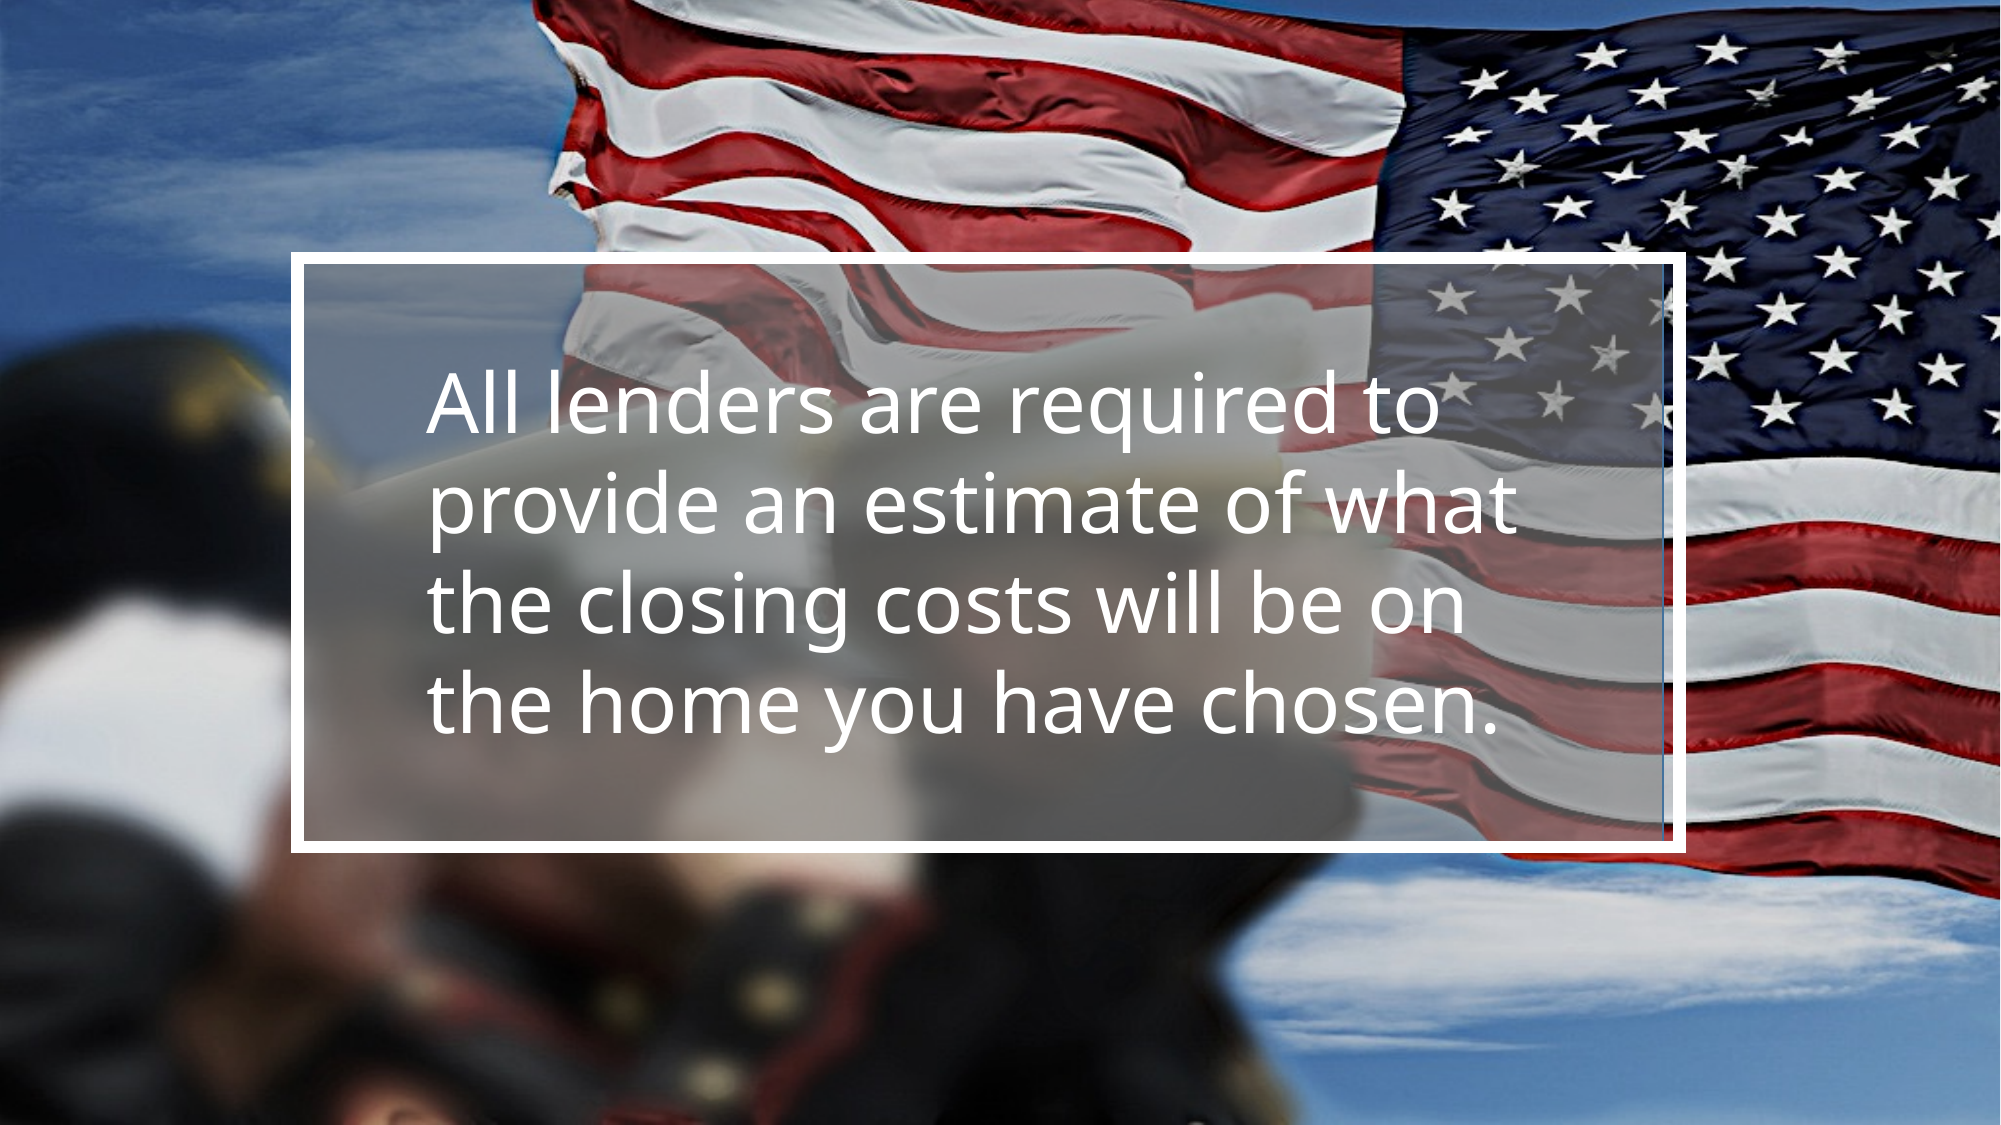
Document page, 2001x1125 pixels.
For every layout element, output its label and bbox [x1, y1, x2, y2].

text_box [297, 257, 1681, 848]
picture [0, 0, 2001, 1125]
